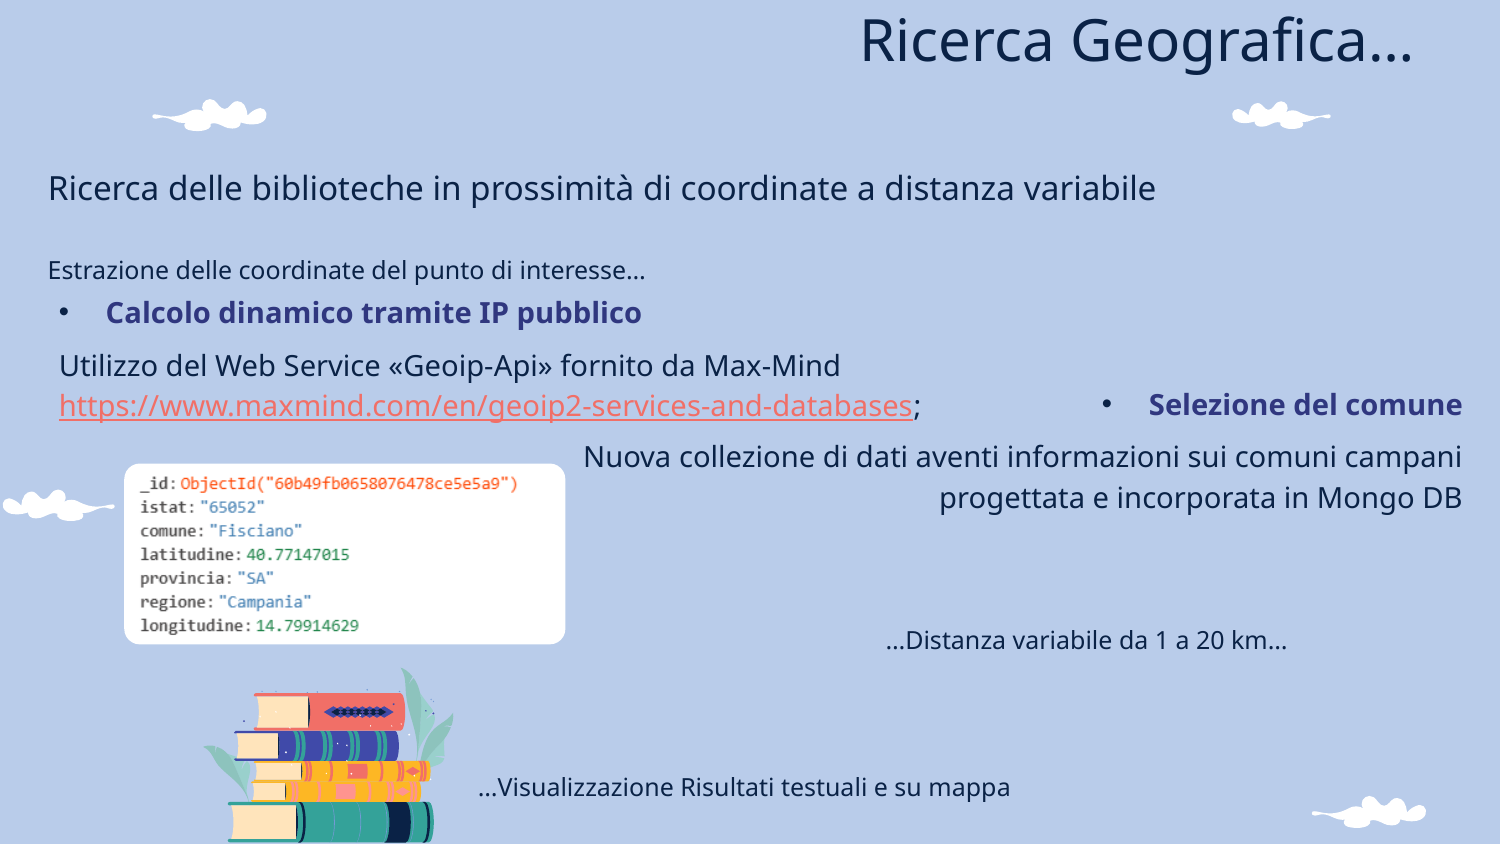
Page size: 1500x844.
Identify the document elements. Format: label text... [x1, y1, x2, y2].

picture [123, 463, 566, 645]
text_box …Visualizzazione Risultati testuali e su mappa [462, 751, 1233, 844]
subtitle Ricerca delle biblioteche in prossimità di coordinate a distanza variabile [32, 146, 1468, 293]
text_box Estrazione delle coordinate del punto di interesse… [32, 234, 1233, 327]
title Ricerca Geografica… [503, 0, 1500, 82]
text_box Selezione del comune Nuova collezione di dati aventi informazioni sui comuni campani progettata e incorporata in Mongo DB [469, 365, 1479, 494]
text_box Calcolo dinamico tramite IP pubblico Utilizzo del Web Service «Geoip-Api» fornito da Max-Mind https://www.maxmind.com/en/geoip2-services-and-databases; [0, 273, 974, 402]
text_box …Distanza variabile da 1 a 20 km… [870, 605, 1500, 698]
